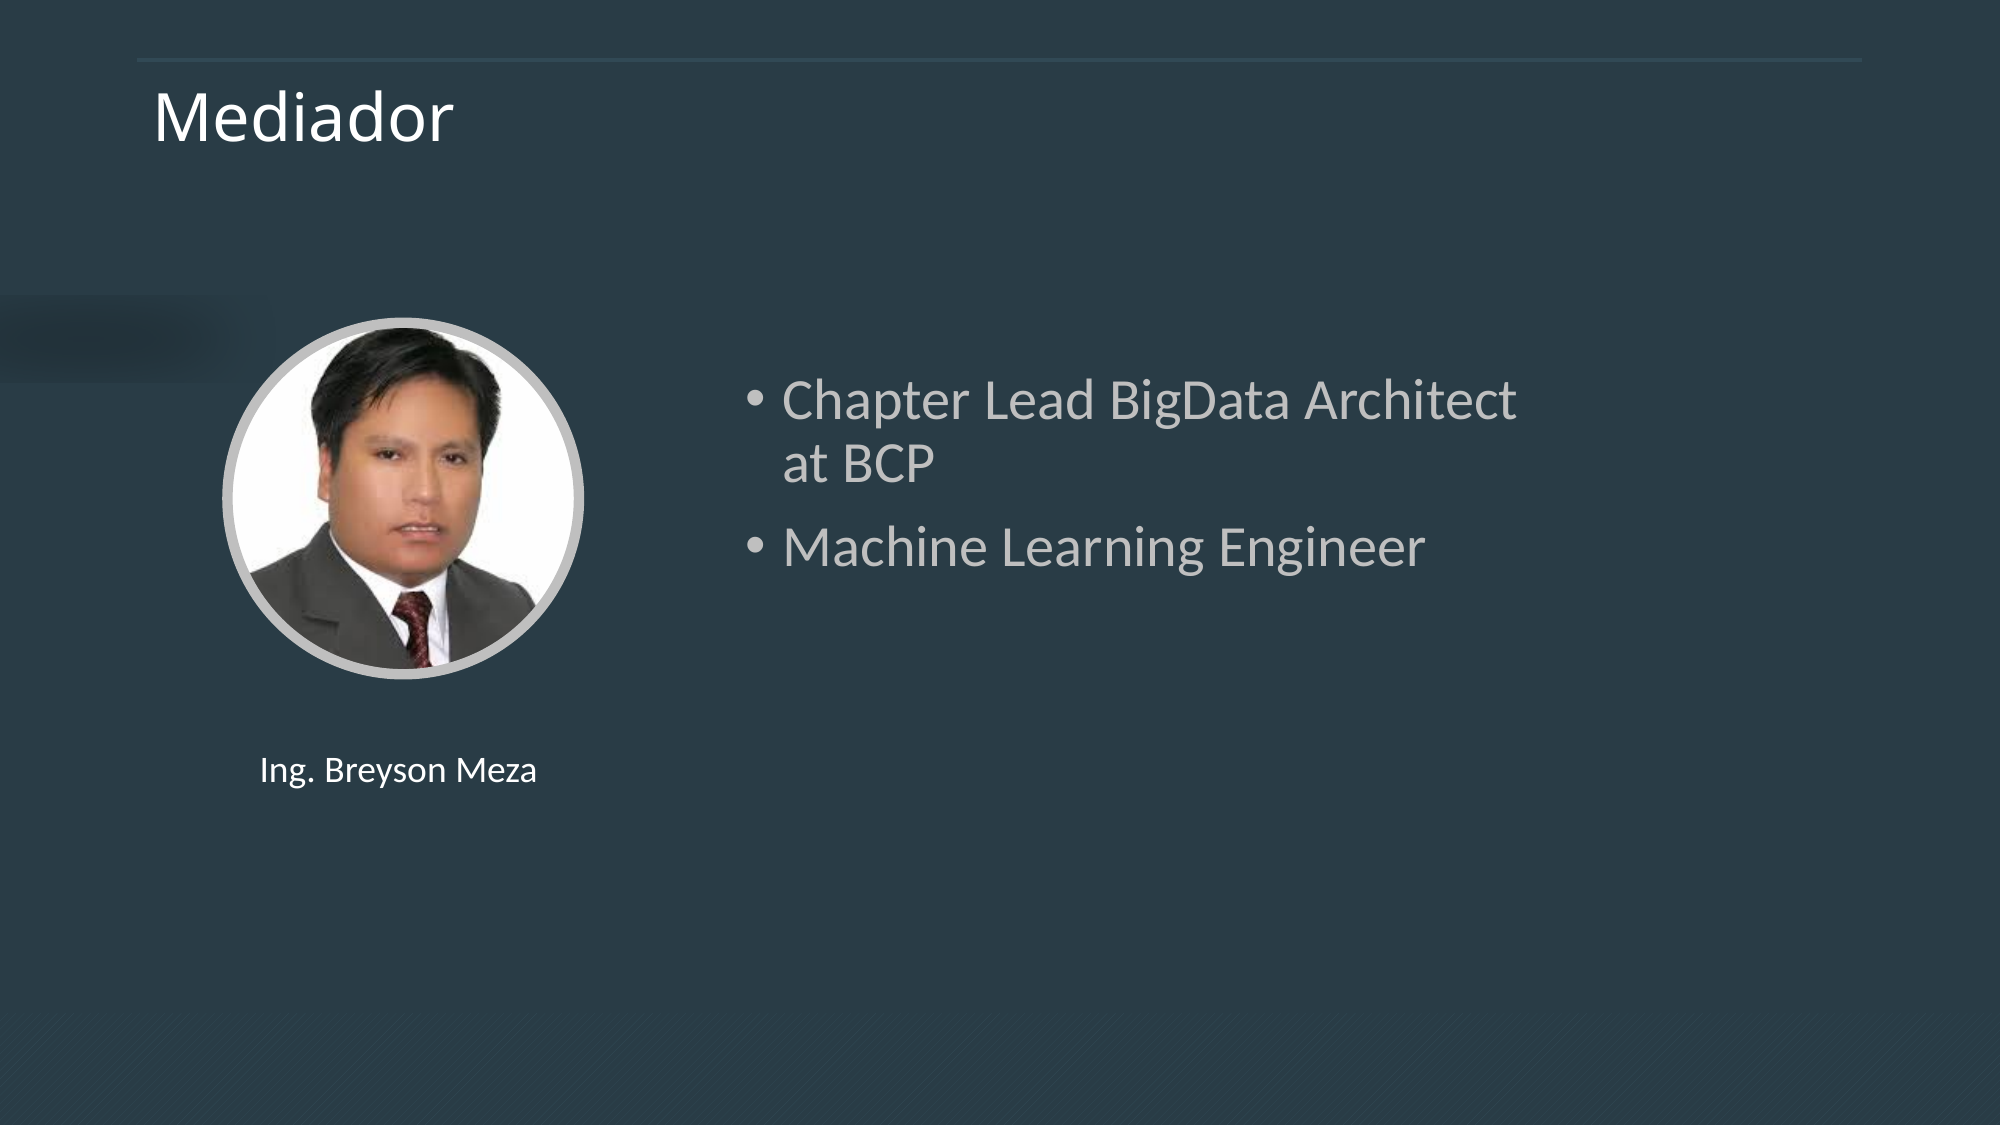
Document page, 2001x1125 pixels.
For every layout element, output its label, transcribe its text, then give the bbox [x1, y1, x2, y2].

title Mediador [137, 59, 1863, 181]
picture [227, 322, 579, 675]
text_box Ing. Breyson Meza [244, 737, 562, 798]
list Chapter Lead BigData Architect at BCP Machine Learning Engineer [730, 361, 1559, 799]
